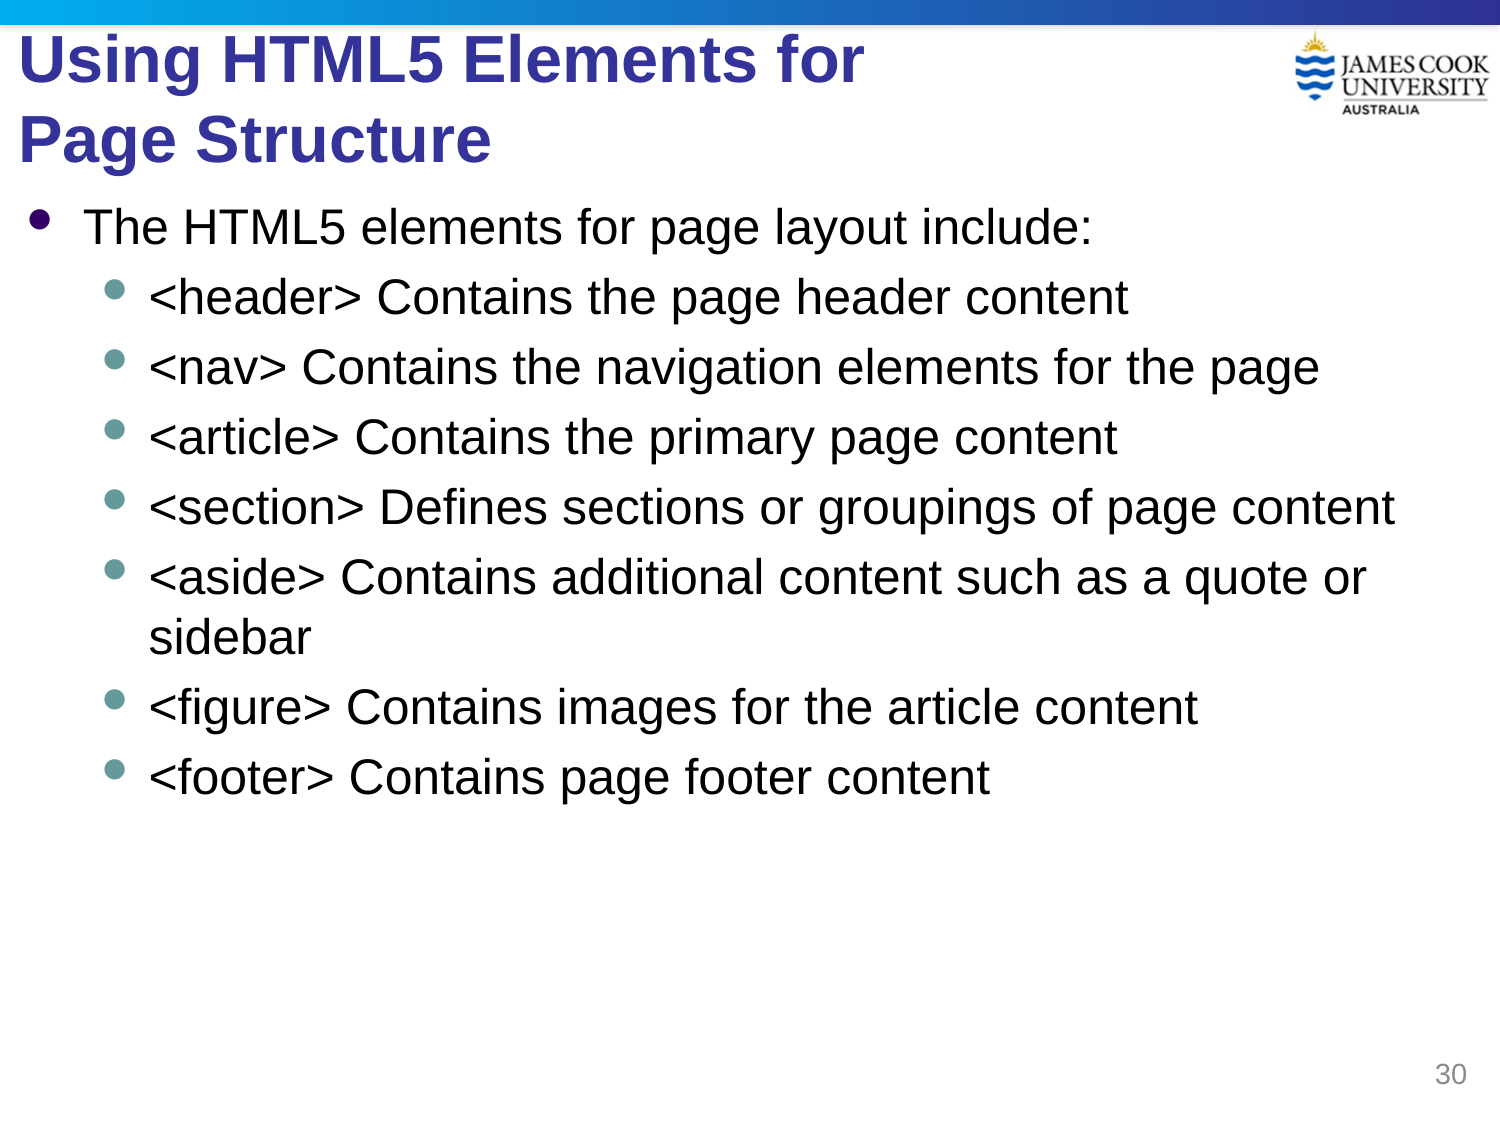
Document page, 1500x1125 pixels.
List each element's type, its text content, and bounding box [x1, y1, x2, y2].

title Using HTML5 Elements for Page Structure [3, 8, 1411, 89]
picture [1287, 25, 1500, 123]
slide_number 30 [1074, 1042, 1483, 1103]
list The HTML5 elements for page layout include: <header> Contains the page header content <nav> Contains the navigation elements for the page <article> Contains the primary page content <section> Defines sections or groupings of page content <aside> Contains additional content such as a quote or sidebar <figure> Contains images for the article content <footer> Contains page footer content [11, 186, 1477, 1029]
